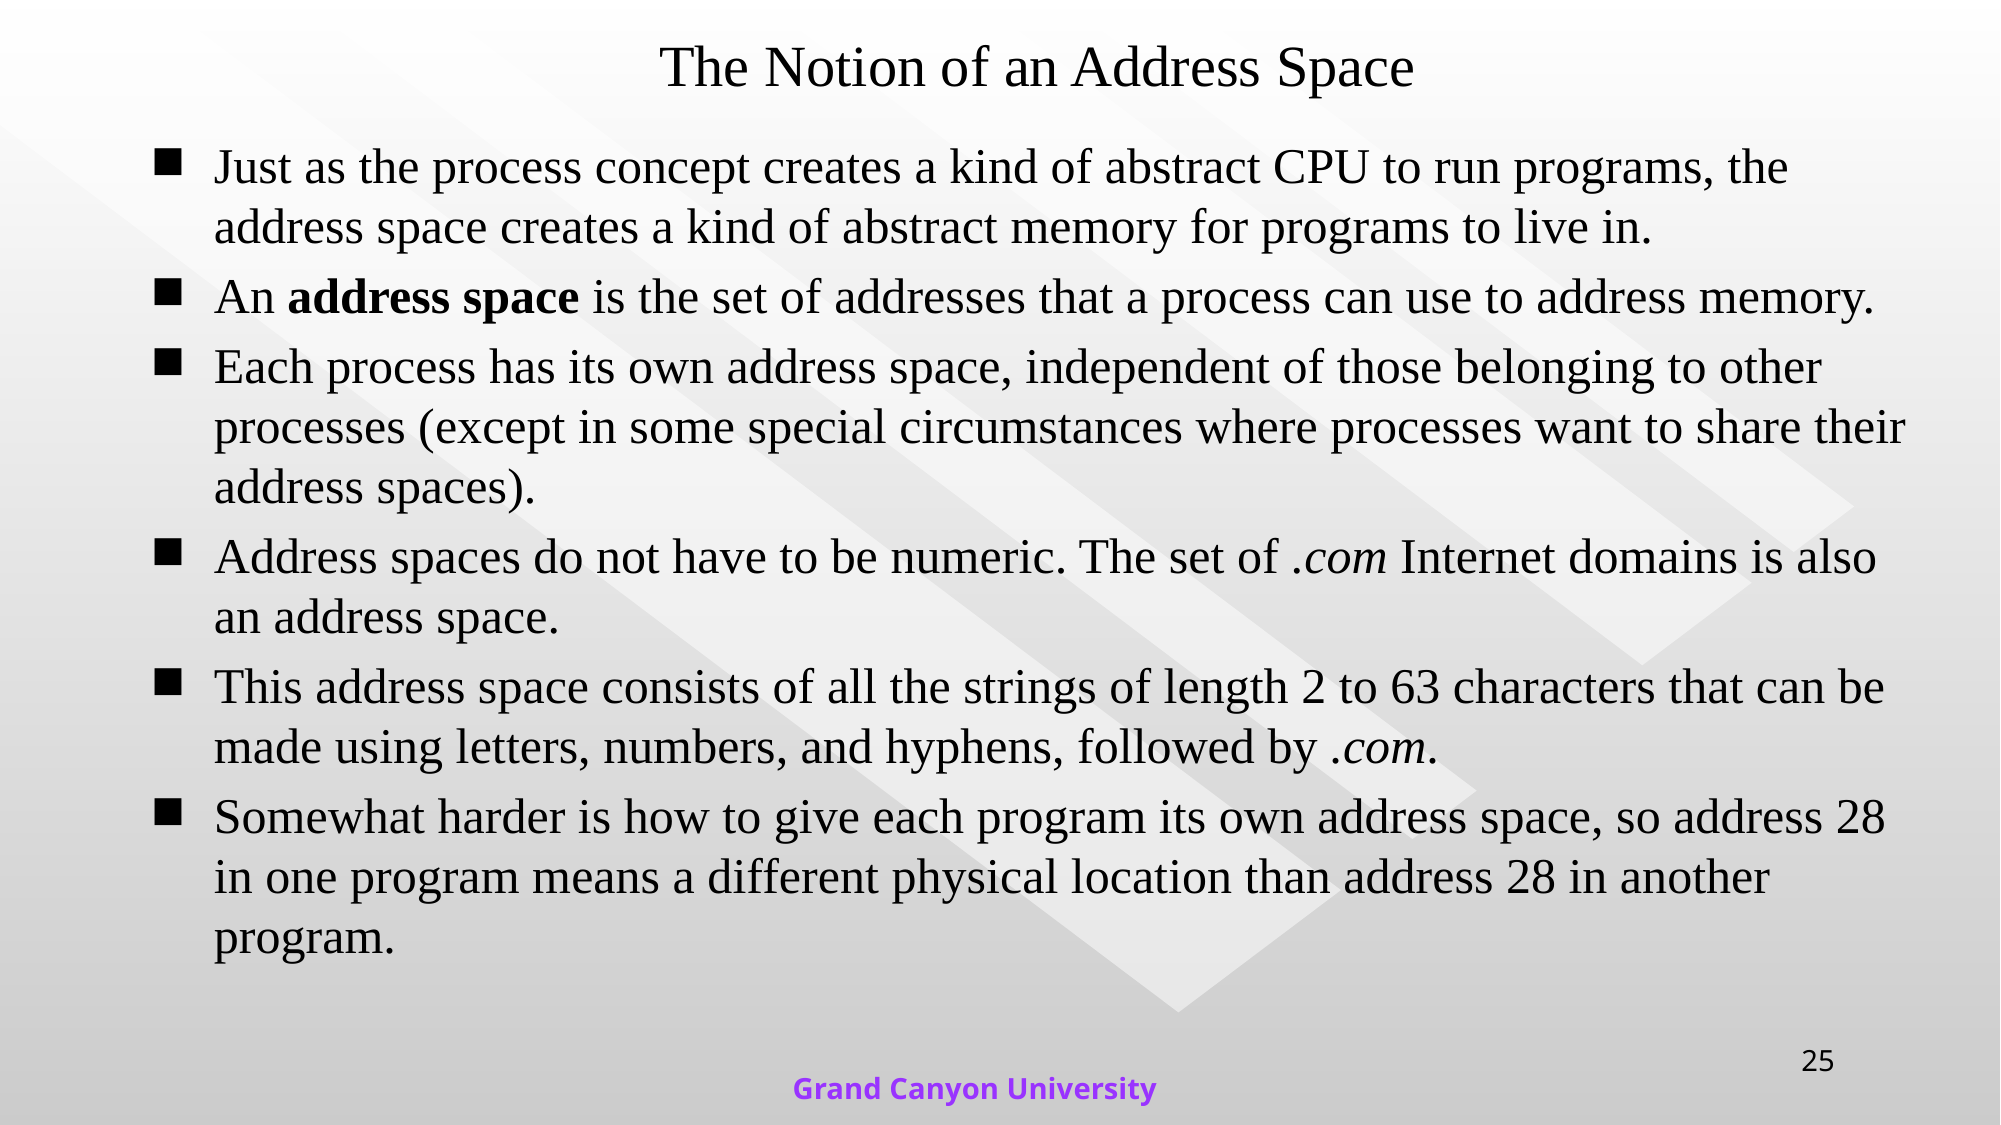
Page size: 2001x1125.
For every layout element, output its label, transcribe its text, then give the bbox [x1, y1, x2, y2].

footer Grand Canyon University [737, 1050, 1213, 1125]
list Just as the process concept creates a kind of abstract CPU to run programs, the address space creates a kind of abstract memory for programs to live in. An address space is the set of addresses that a process can use to address memory. Each process has its own address space, independent of those belonging to other processes (except in some special circumstances where processes want to share their address spaces). Address spaces do not have to be numeric. The set of .com Internet domains is also an address space. This address space consists of all the strings of length 2 to 63 characters that can be made using letters, numbers, and hyphens, followed by .com. Somewhat harder is how to give each program its own address space, so address 28 in one program means a different physical location than address 28 in another program. [142, 126, 1947, 1002]
slide_number 25 [1433, 1025, 1850, 1100]
title The Notion of an Address Space [398, 0, 1677, 126]
